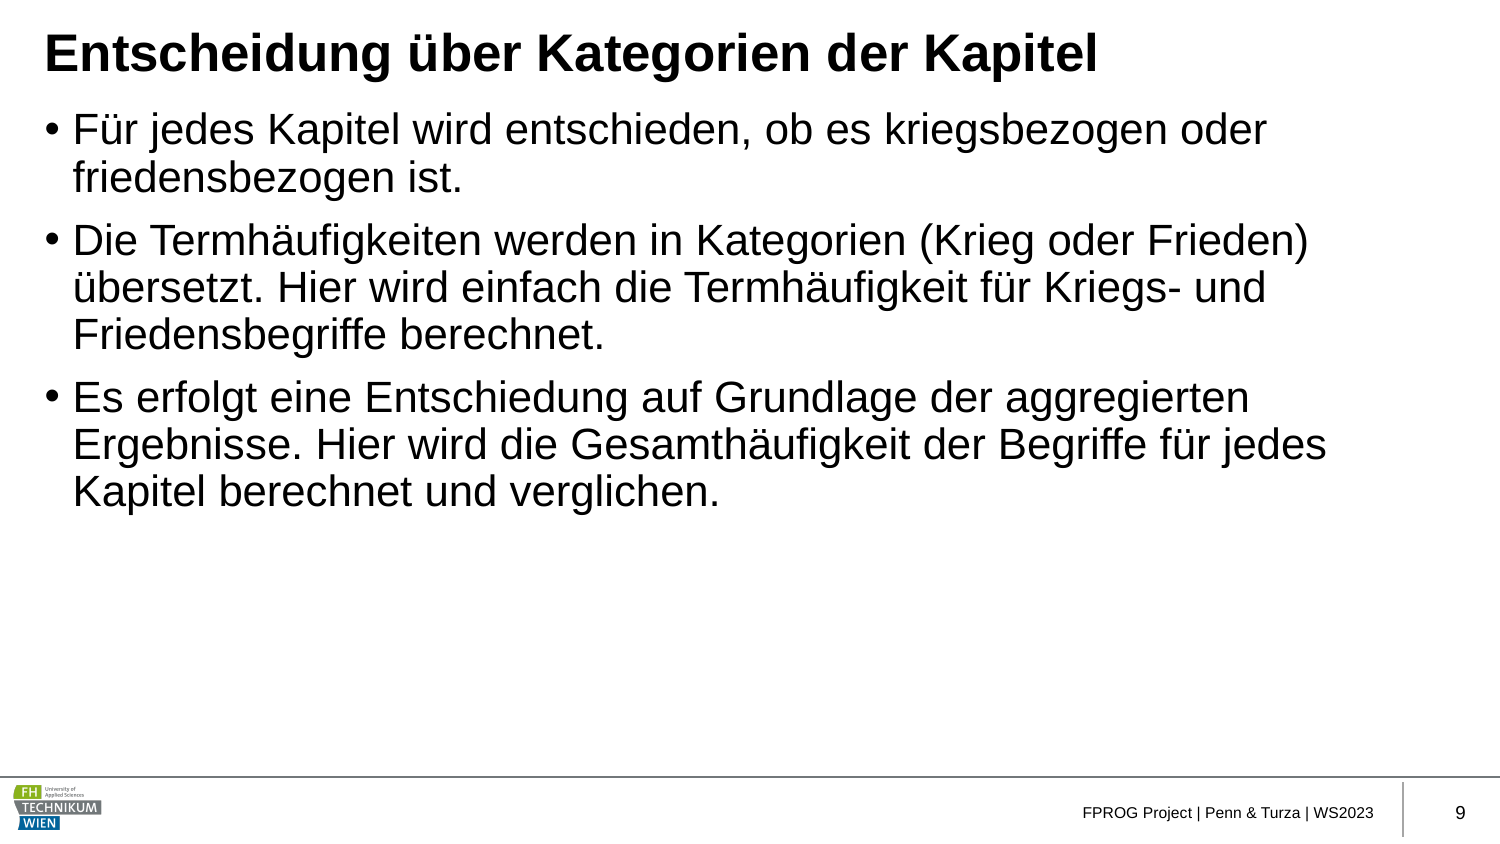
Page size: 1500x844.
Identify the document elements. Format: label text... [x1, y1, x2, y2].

title Entscheidung über Kategorien der Kapitel [29, 18, 1469, 91]
slide_number 9 [1401, 789, 1481, 835]
list Für jedes Kapitel wird entschieden, ob es kriegsbezogen oder friedensbezogen ist. Die Termhäufigkeiten werden in Kategorien (Krieg oder Frieden) übersetzt. Hier wird einfach die Termhäufigkeit für Kriegs- und Friedensbegriffe berechnet. Es erfolgt eine Entschiedung auf Grundlage der aggregierten Ergebnisse. Hier wird die Gesamthäufigkeit der Begriffe für jedes Kapitel berechnet und verglichen. [29, 99, 1469, 764]
footer FPROG Project | Penn & Turza | WS2023 [458, 789, 1389, 835]
picture [0, 771, 115, 844]
